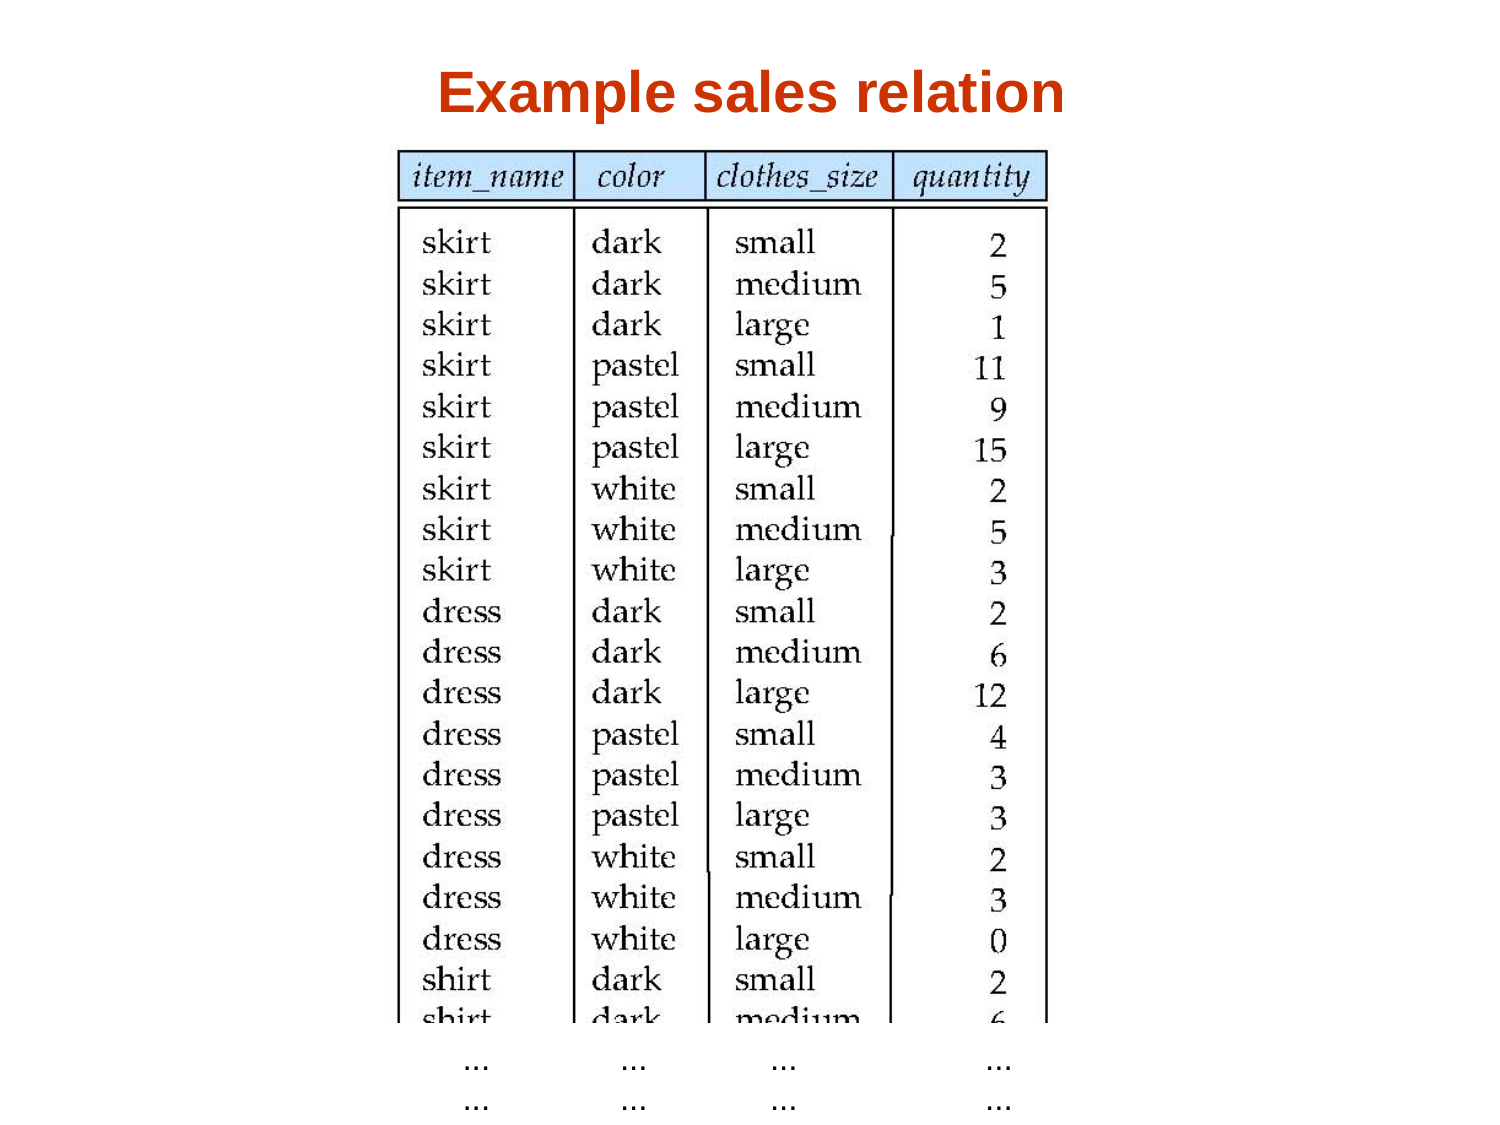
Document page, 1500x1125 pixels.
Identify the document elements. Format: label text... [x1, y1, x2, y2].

title Example sales relation [97, 30, 1423, 132]
text_box ... ... [447, 1031, 506, 1125]
text_box ... ... [605, 1031, 663, 1125]
text_box ... ... [970, 1031, 1028, 1125]
text_box ... ... [755, 1031, 813, 1125]
picture [389, 144, 1054, 1024]
